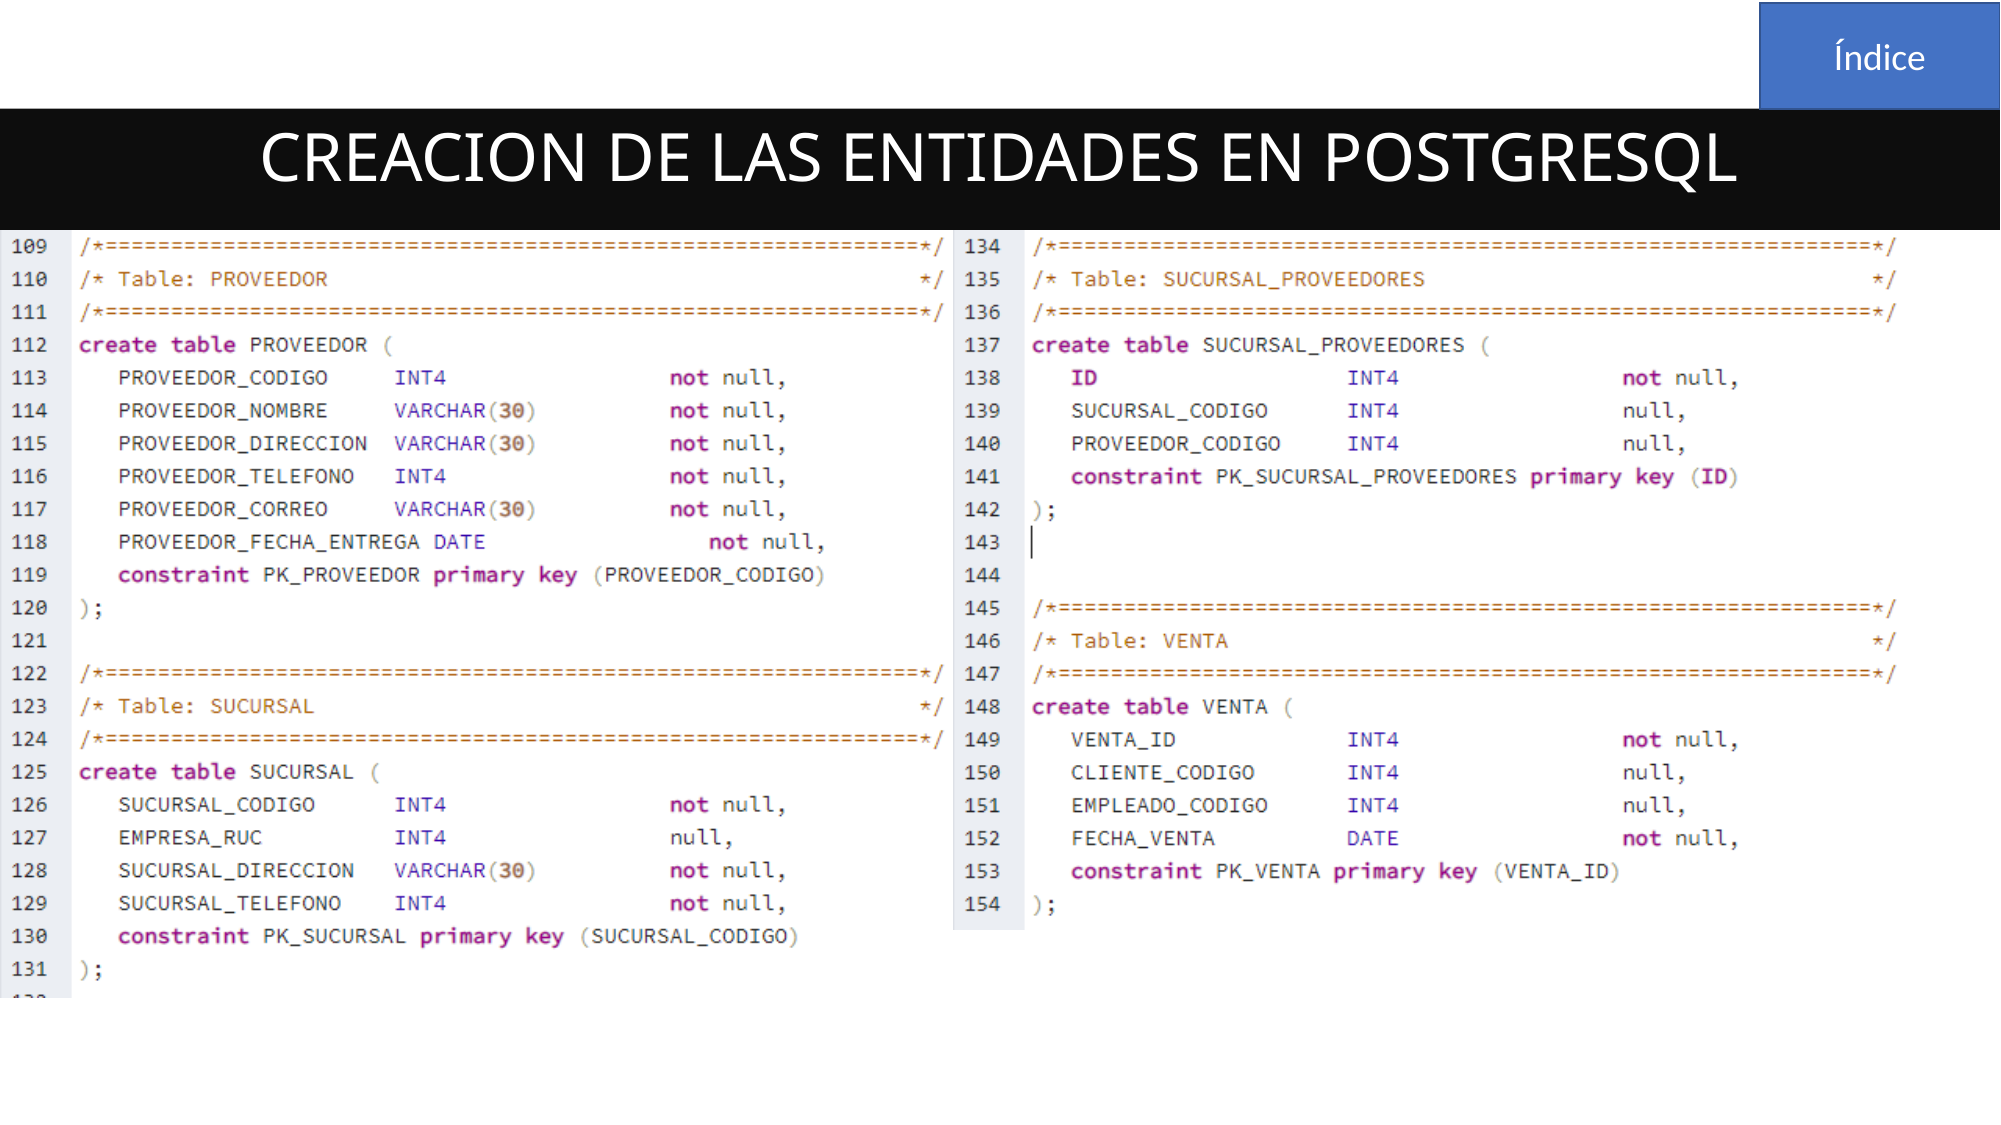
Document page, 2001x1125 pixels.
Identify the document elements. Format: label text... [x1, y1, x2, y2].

text_box Índice [1759, 2, 2000, 110]
text_box CREACION DE LAS ENTIDADES EN POSTGRESQL [0, 108, 2000, 230]
picture [0, 230, 2000, 999]
